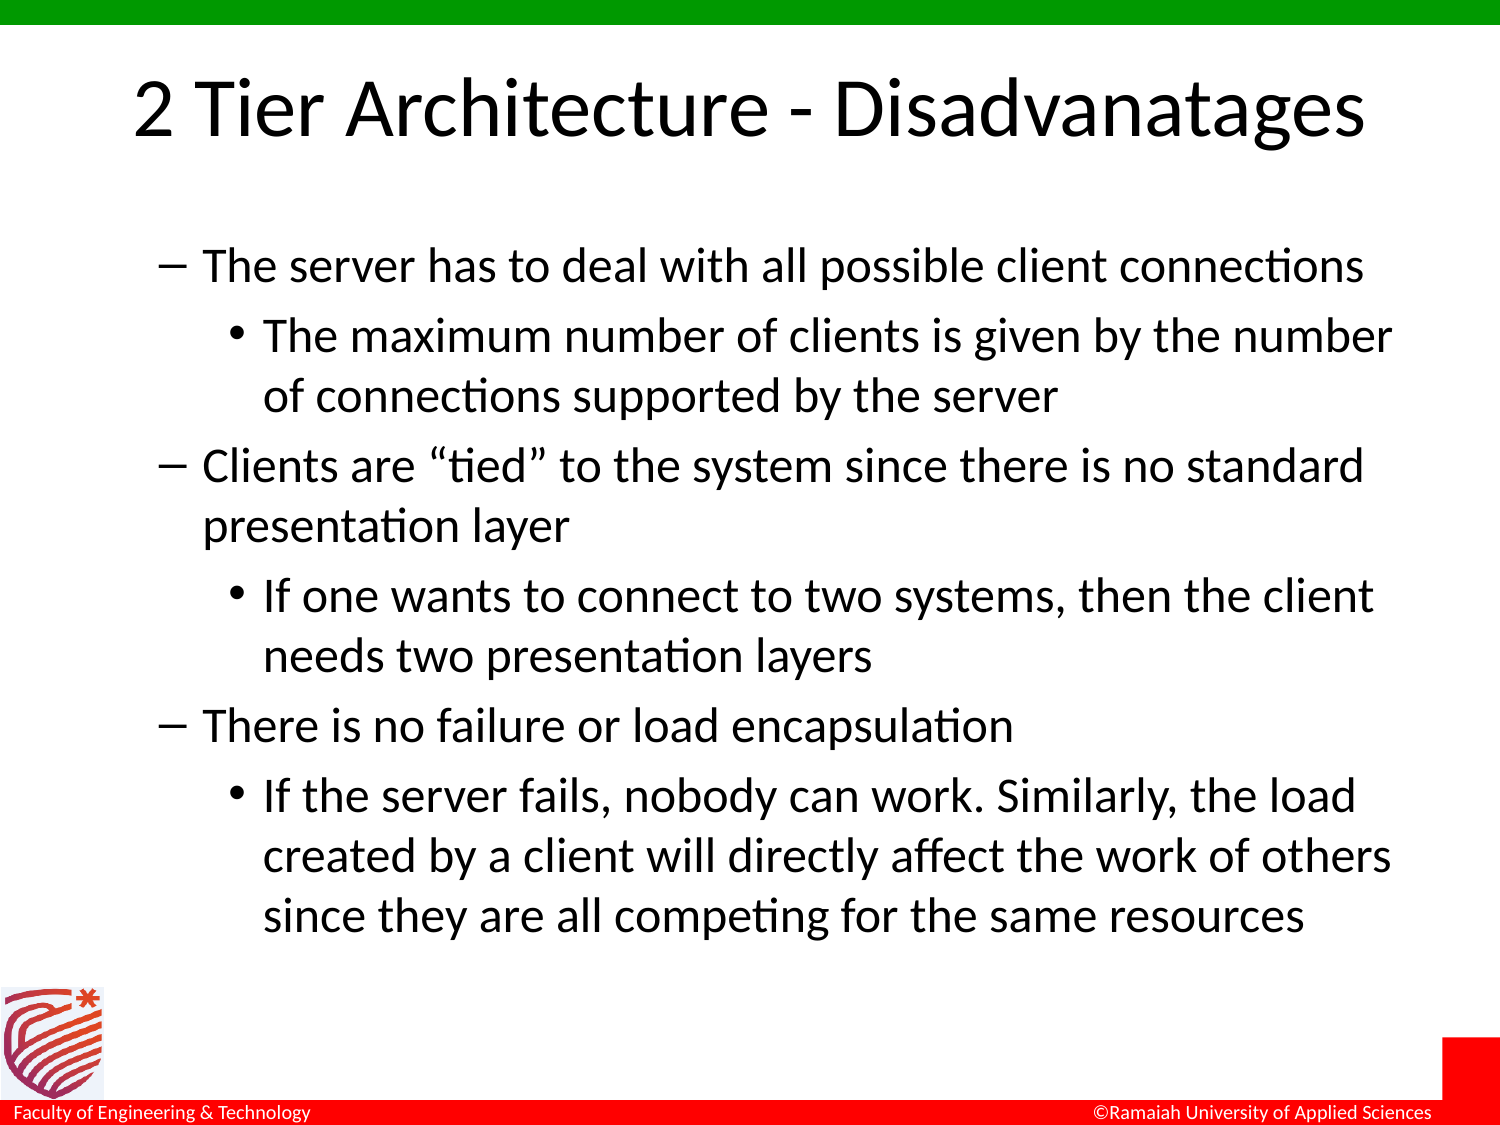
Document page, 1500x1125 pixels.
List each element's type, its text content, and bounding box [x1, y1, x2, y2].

list The server has to deal with all possible client connections The maximum number of clients is given by the number of connections supported by the server Clients are “tied” to the system since there is no standard presentation layer If one wants to connect to two systems, then the client needs two presentation layers There is no failure or load encapsulation If the server fails, nobody can work. Similarly, the load created by a client will directly affect the work of others since they are all competing for the same resources [75, 224, 1425, 1075]
title 2 Tier Architecture - Disadvanatages [75, 45, 1425, 224]
picture [1, 987, 104, 1100]
